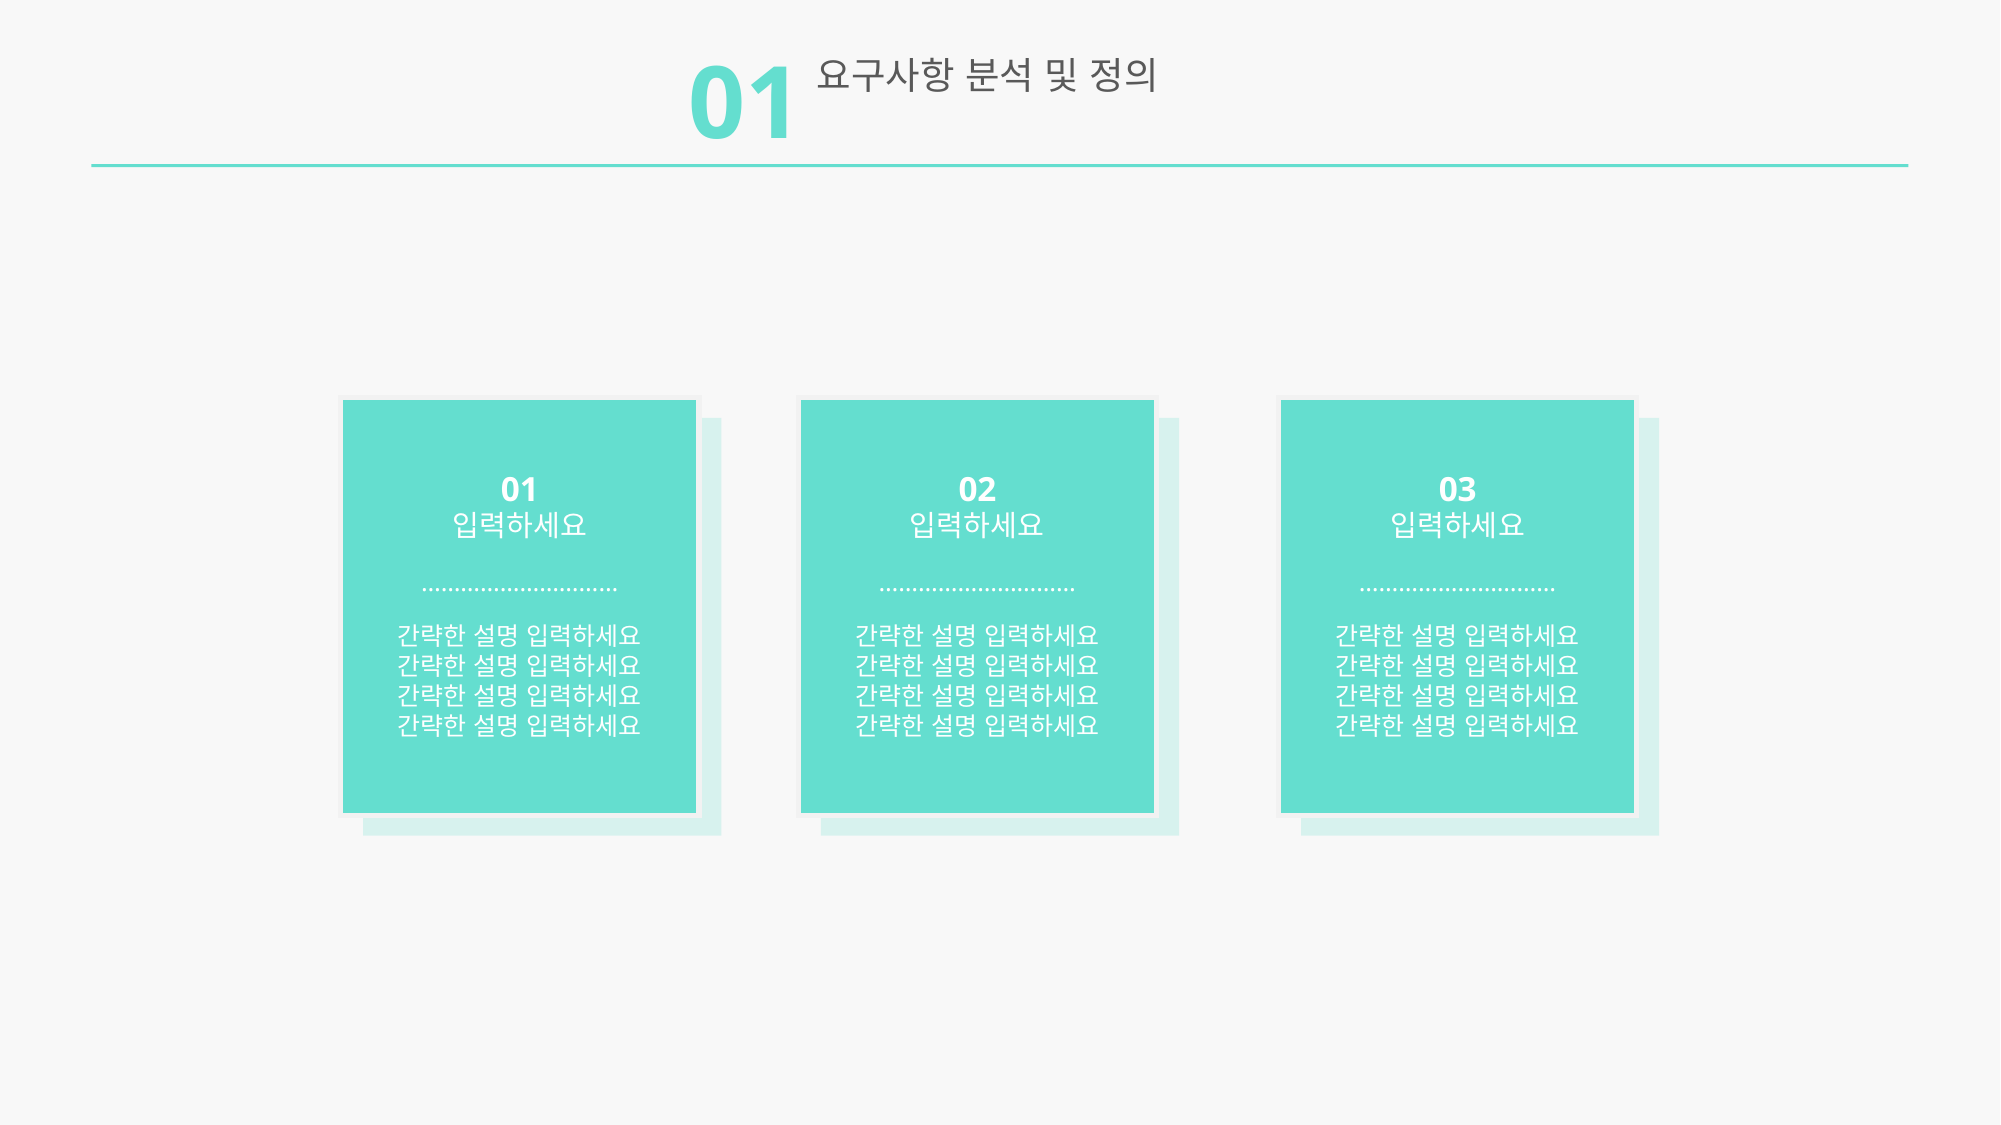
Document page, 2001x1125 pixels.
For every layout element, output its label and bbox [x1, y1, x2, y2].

text_box [673, 30, 1327, 168]
text_box [90, 163, 673, 168]
text_box [1327, 163, 1909, 168]
text_box [340, 397, 1660, 836]
